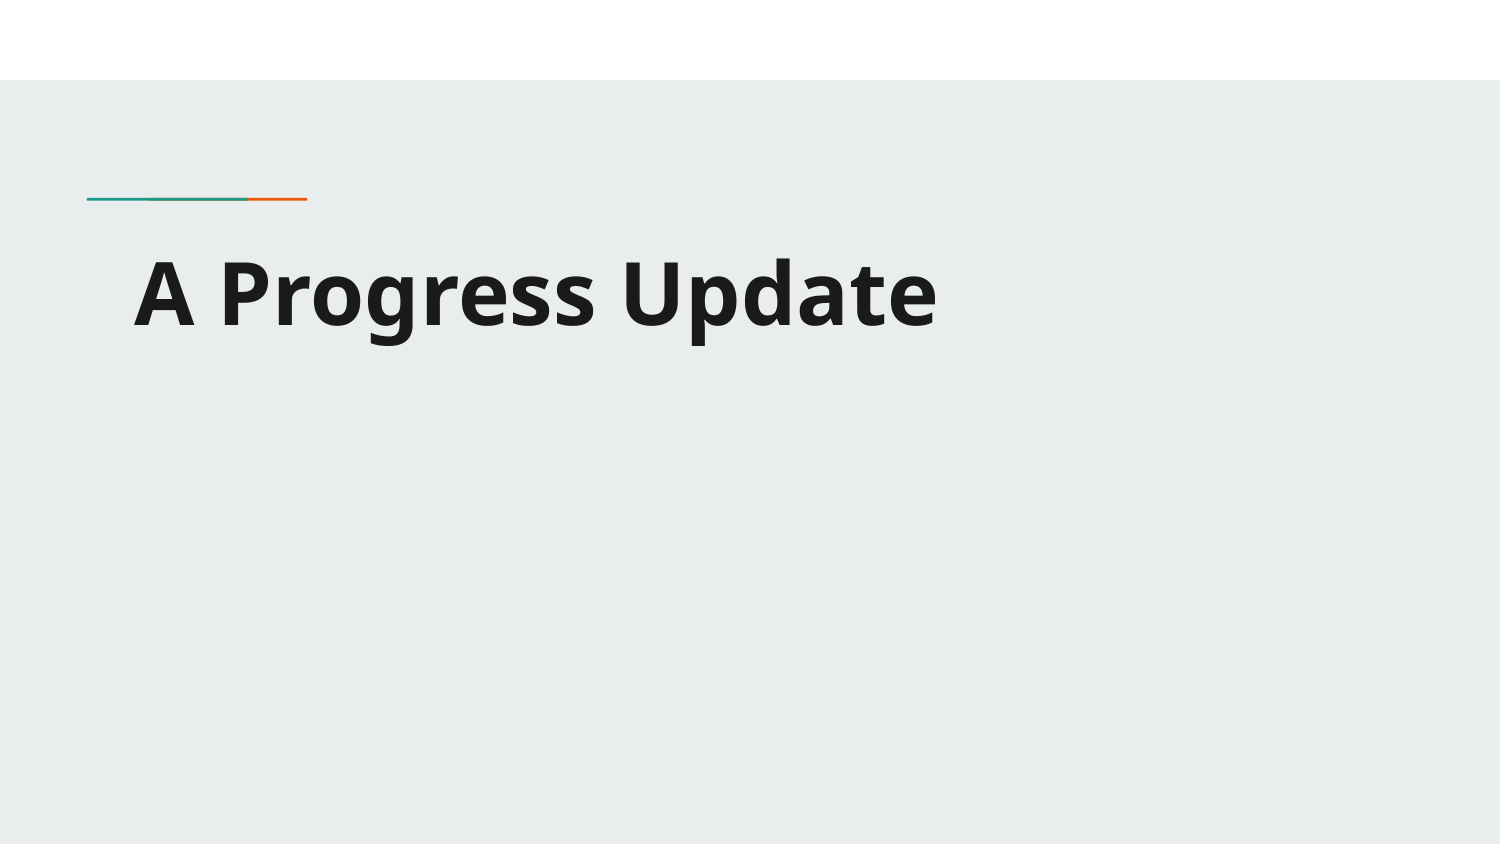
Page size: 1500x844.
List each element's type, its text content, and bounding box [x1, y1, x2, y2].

title A Progress Update [119, 216, 1381, 490]
